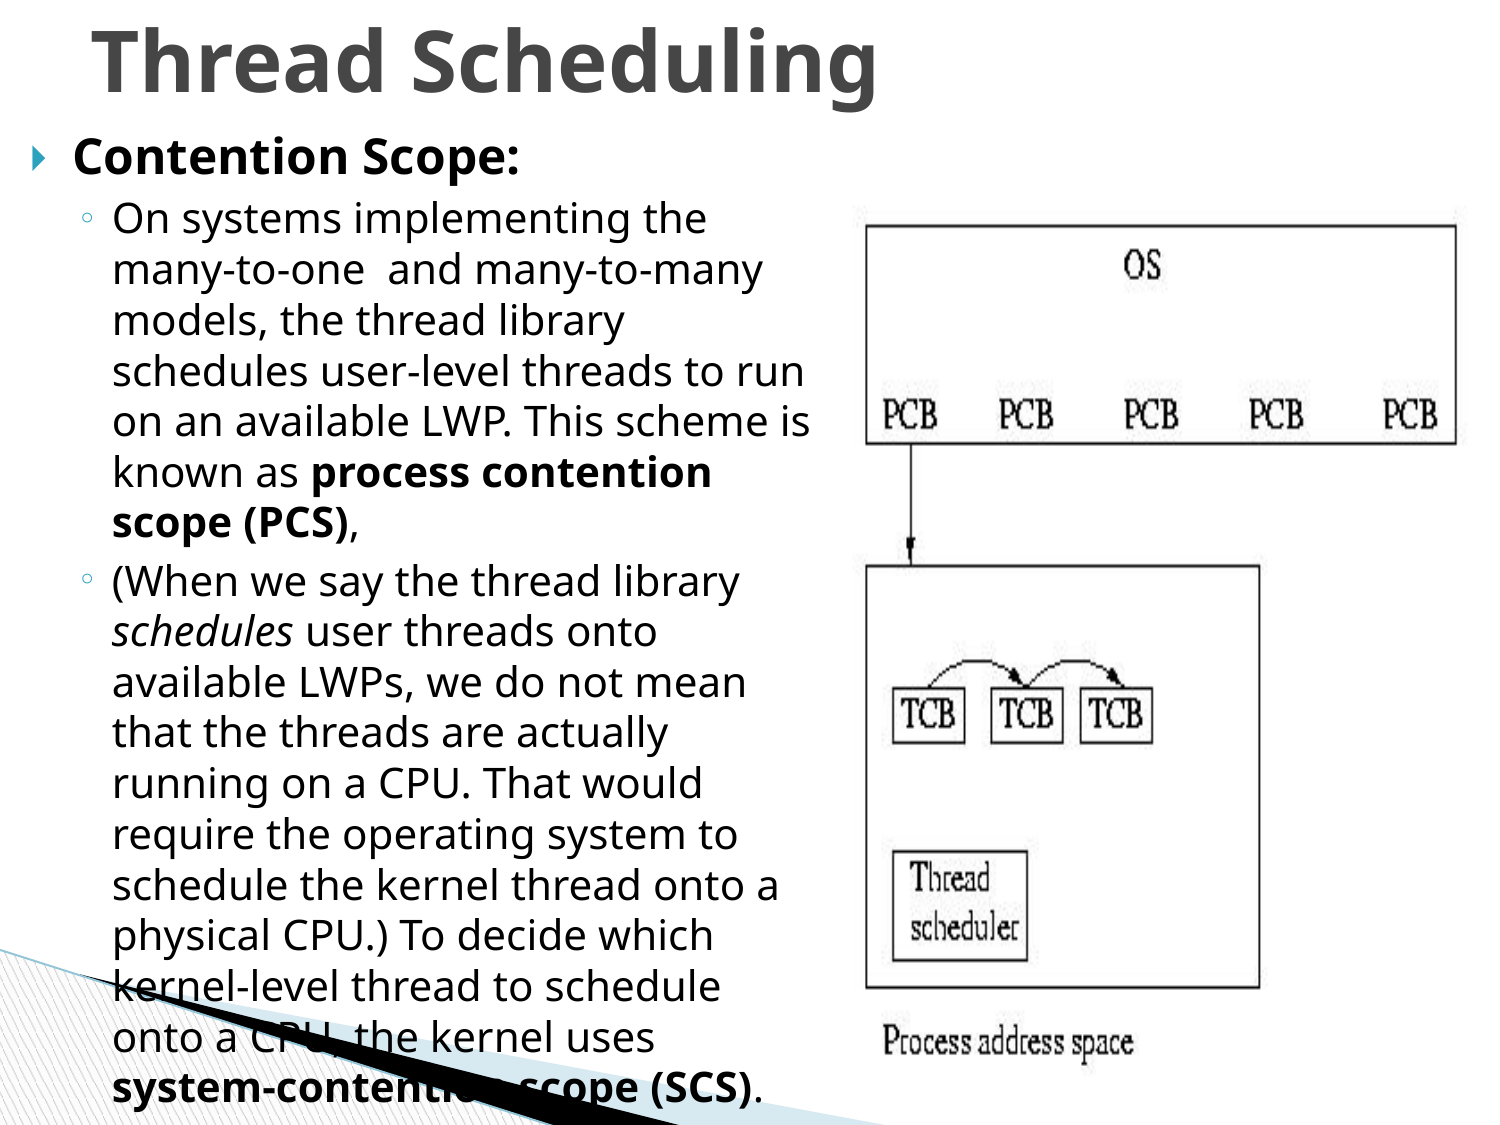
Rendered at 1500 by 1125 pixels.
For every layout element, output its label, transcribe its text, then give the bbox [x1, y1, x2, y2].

picture [839, 163, 1500, 1105]
list Contention Scope: On systems implementing the many-to-one and many-to-many models, the thread library schedules user-level threads to run on an available LWP. This scheme is known as process contention scope (PCS), (When we say the thread library schedules user threads onto available LWPs, we do not mean that the threads are actually running on a CPU. That would require the operating system to schedule the kernel thread onto a physical CPU.) To decide which kernel-level thread to schedule onto a CPU, the kernel uses system-contention scope (SCS). [0, 117, 840, 1125]
title Thread Scheduling [75, 0, 1425, 118]
